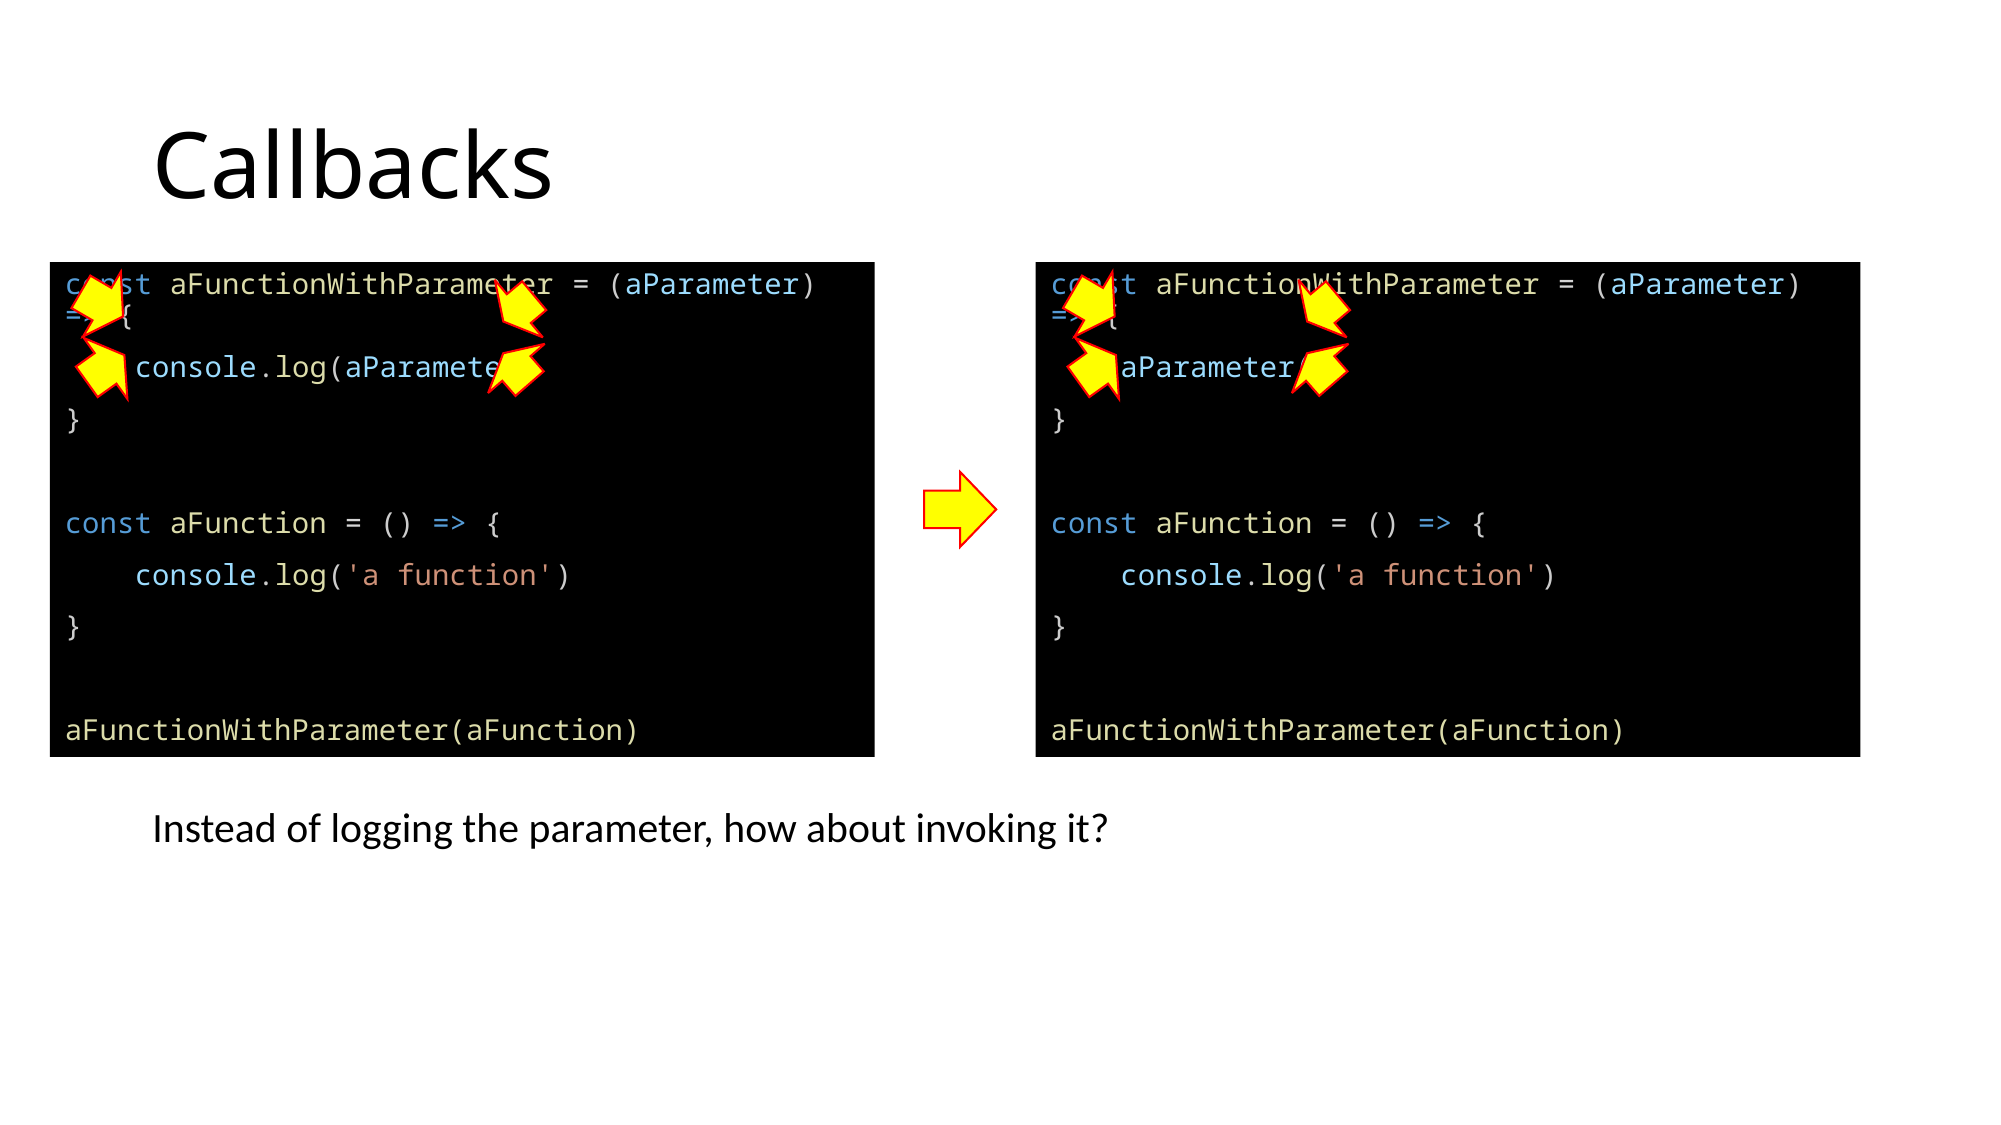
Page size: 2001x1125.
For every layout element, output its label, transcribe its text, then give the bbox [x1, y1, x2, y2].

text_box const aFunctionWithParameter = (aParameter) => { aParameter() } const aFunction = () => { console.log('a function') } aFunctionWithParameter(aFunction) [1035, 262, 1861, 757]
text_box [493, 279, 548, 339]
text_box [1297, 279, 1352, 339]
text_box Instead of logging the parameter, how about invoking it? [137, 798, 1861, 1012]
text_box [487, 342, 546, 398]
text_box [1061, 268, 1116, 337]
list const aFunctionWithParameter = (aParameter) => { console.log(aParameter) } const aFunction = () => { console.log('a function') } aFunctionWithParameter(aFunction) [49, 262, 875, 757]
text_box [923, 469, 998, 550]
text_box [74, 335, 129, 403]
title Callbacks [137, 59, 1863, 278]
text_box [1290, 342, 1350, 398]
text_box [70, 268, 125, 337]
text_box [1066, 335, 1121, 403]
